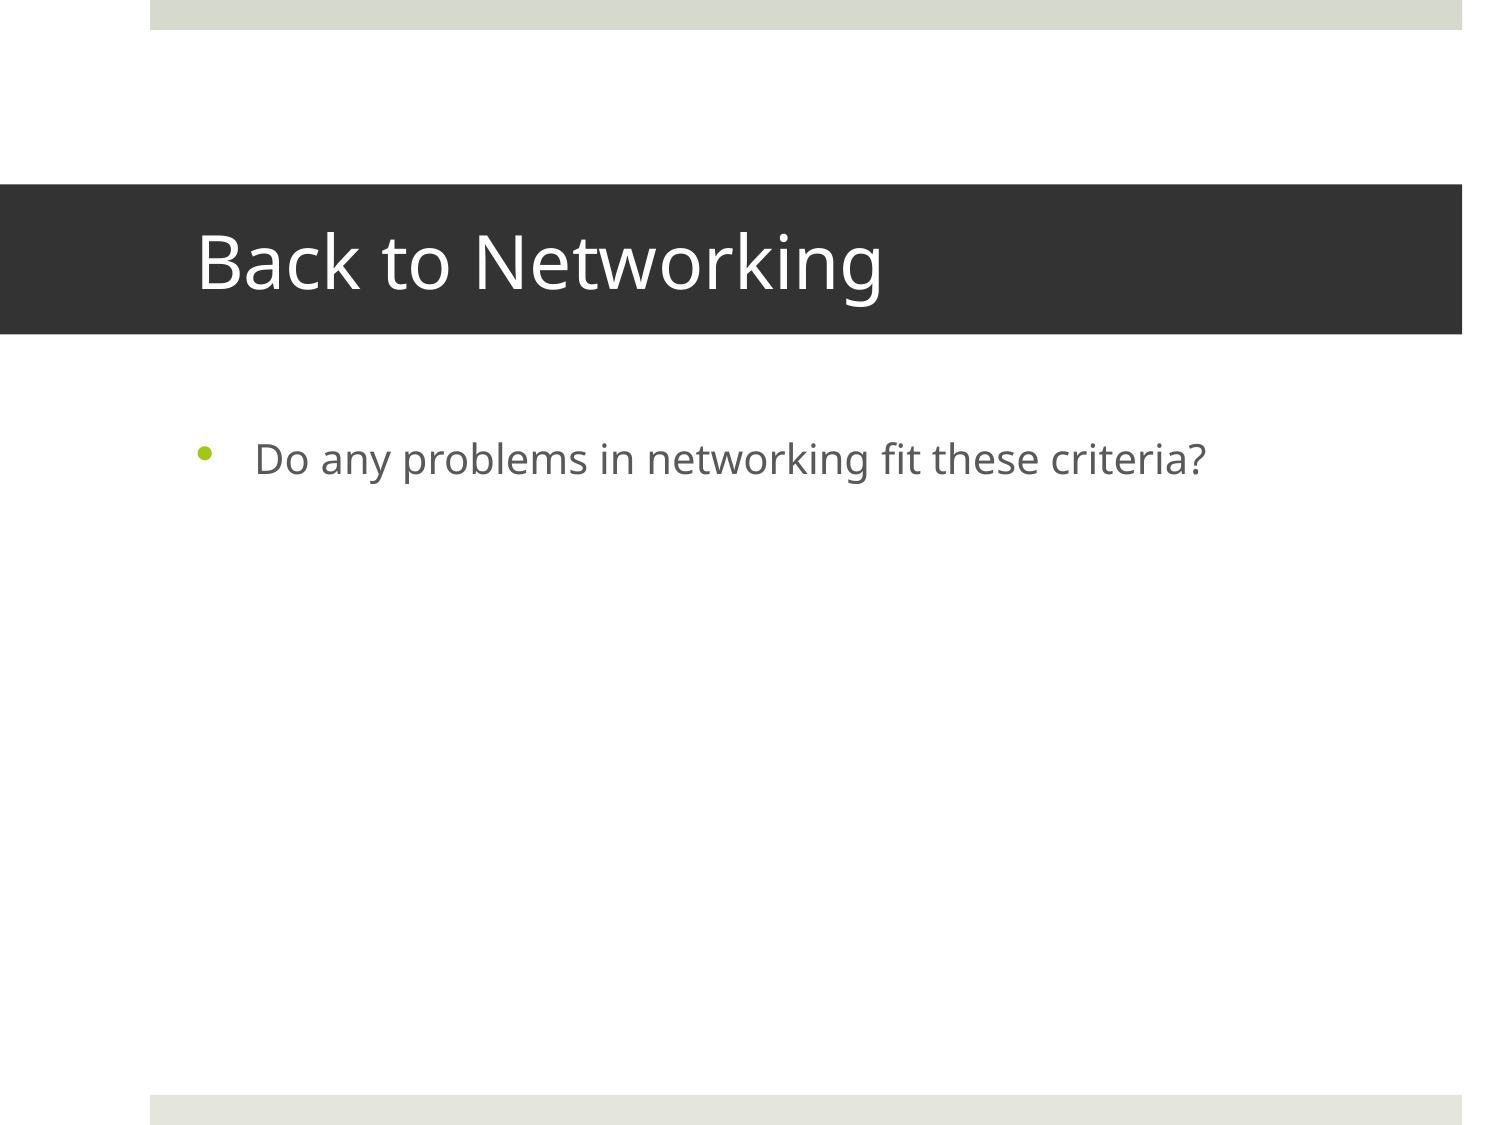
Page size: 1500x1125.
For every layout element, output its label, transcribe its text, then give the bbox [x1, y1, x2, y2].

title Back to Networking [0, 184, 1463, 335]
list Do any problems in networking fit these criteria? [182, 425, 1432, 1028]
